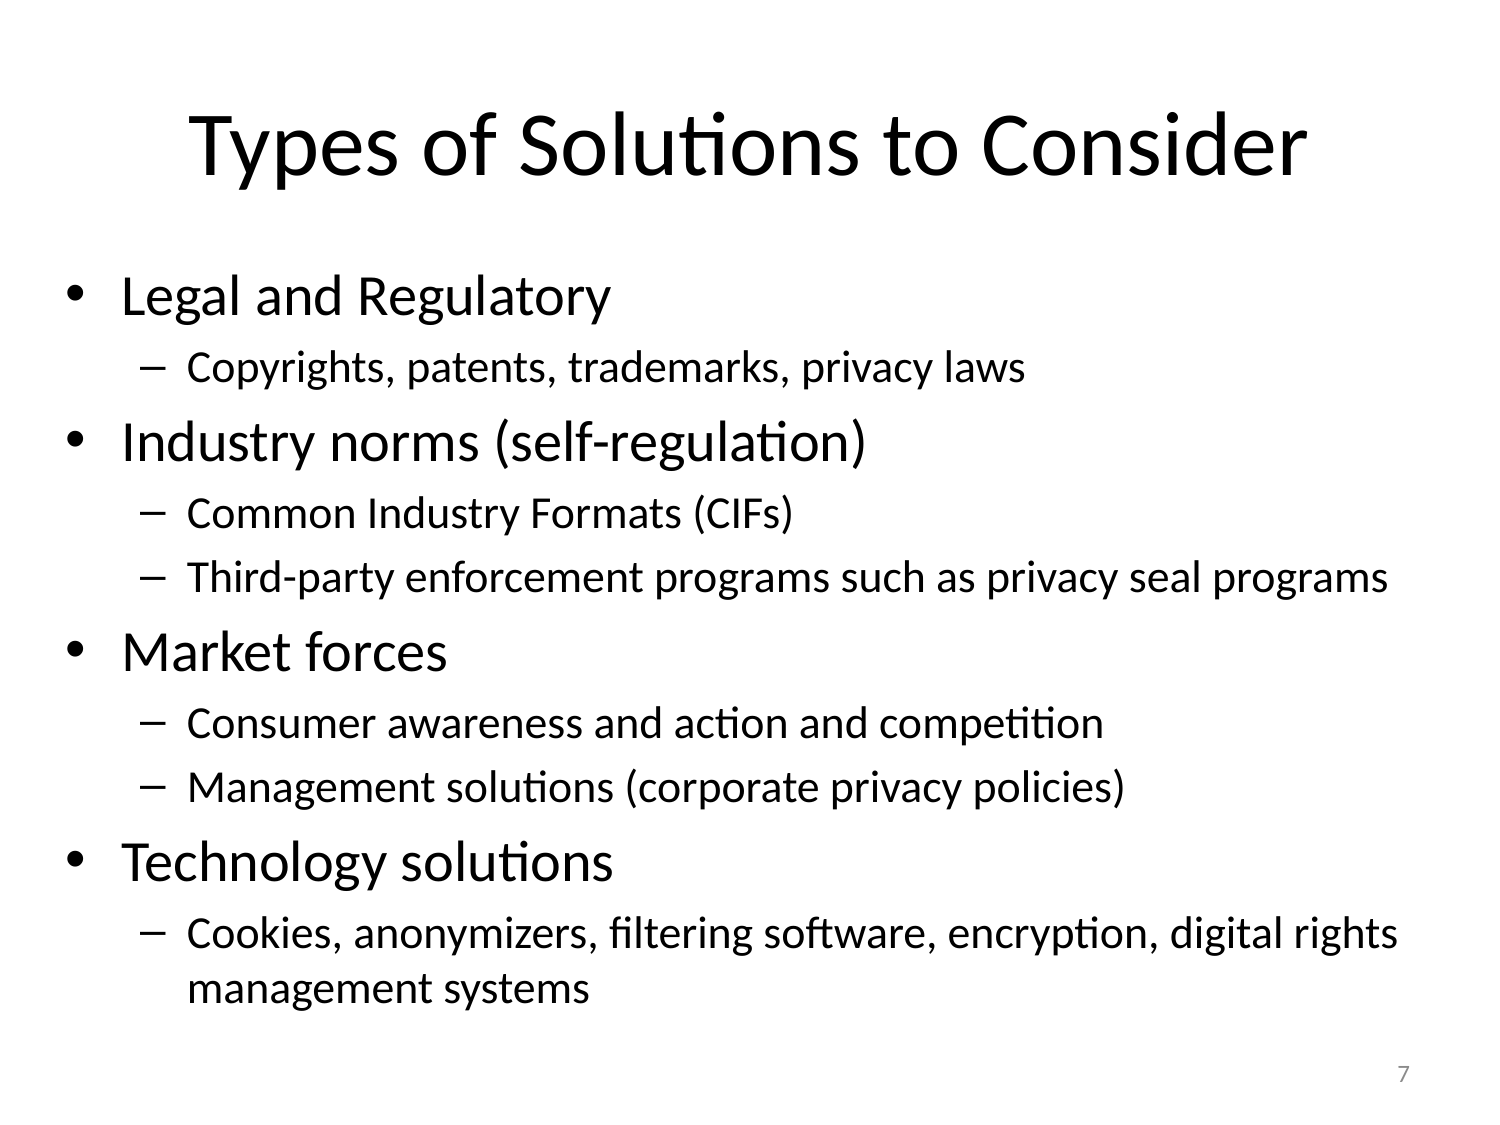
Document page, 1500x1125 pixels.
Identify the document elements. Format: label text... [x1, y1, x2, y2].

list Legal and Regulatory Copyrights, patents, trademarks, privacy laws Industry norms (self-regulation) Common Industry Formats (CIFs) Third-party enforcement programs such as privacy seal programs Market forces Consumer awareness and action and competition Management solutions (corporate privacy policies) Technology solutions Cookies, anonymizers, filtering software, encryption, digital rights management systems [50, 249, 1418, 1088]
title Types of Solutions to Consider [75, 45, 1425, 233]
slide_number 7 [1074, 1042, 1425, 1103]
